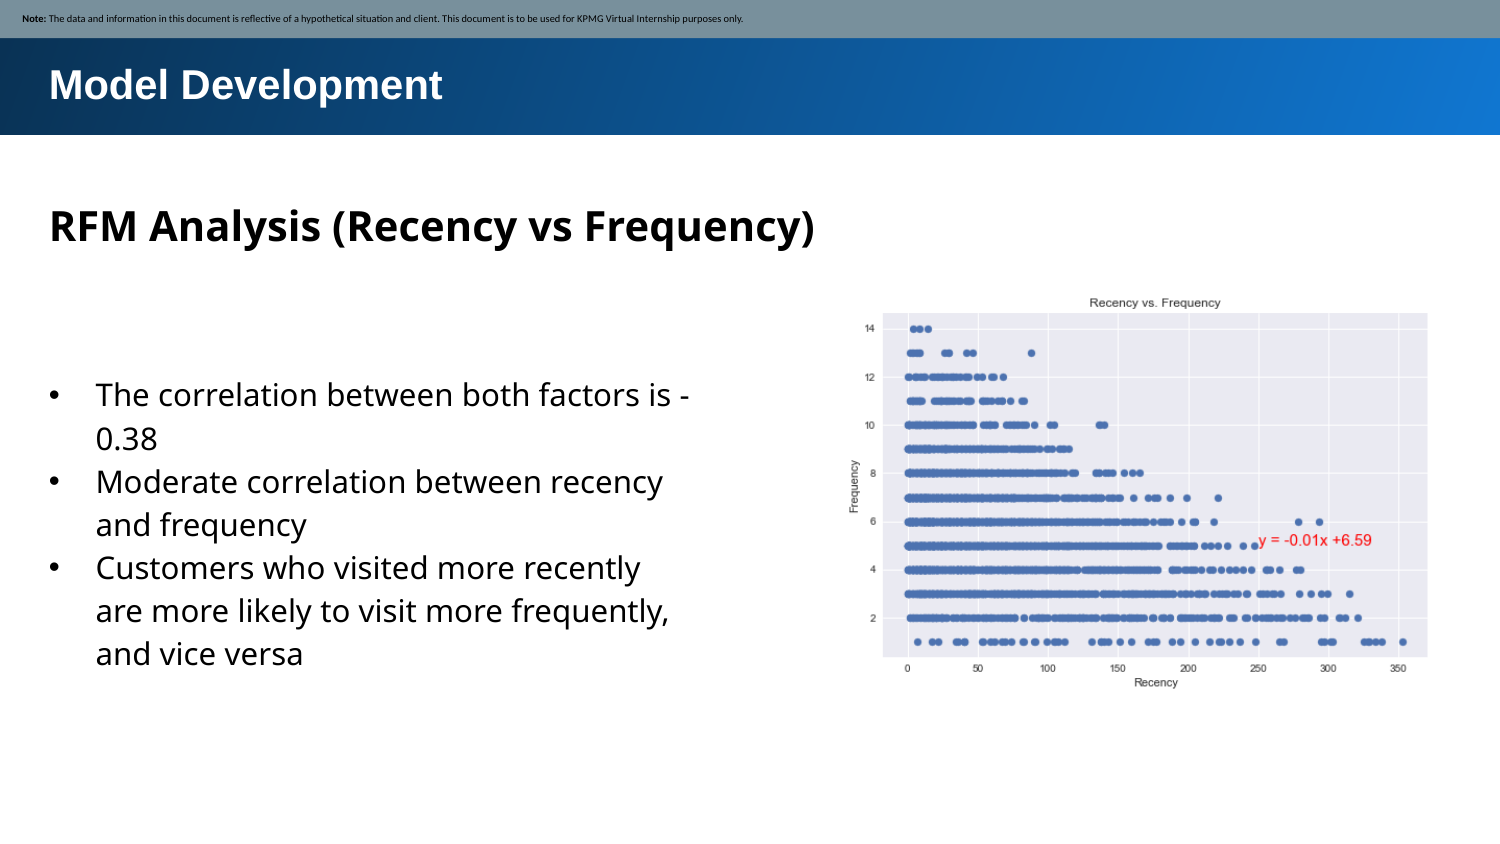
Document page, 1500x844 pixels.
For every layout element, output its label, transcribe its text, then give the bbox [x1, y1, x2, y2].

picture [838, 286, 1439, 701]
text_box Note: The data and information in this document is reflective of a hypothetical situation and client. This document is to be used for KPMG Virtual Internship purposes only. [0, 0, 1500, 39]
text_box Model Development [33, 43, 1439, 124]
text_box [0, 39, 1500, 135]
text_box The correlation between both factors is -0.38 Moderate correlation between recency and frequency Customers who visited more recently are more likely to visit more frequently, and vice versa [33, 355, 712, 687]
text_box RFM Analysis (Recency vs Frequency) [33, 177, 1439, 266]
